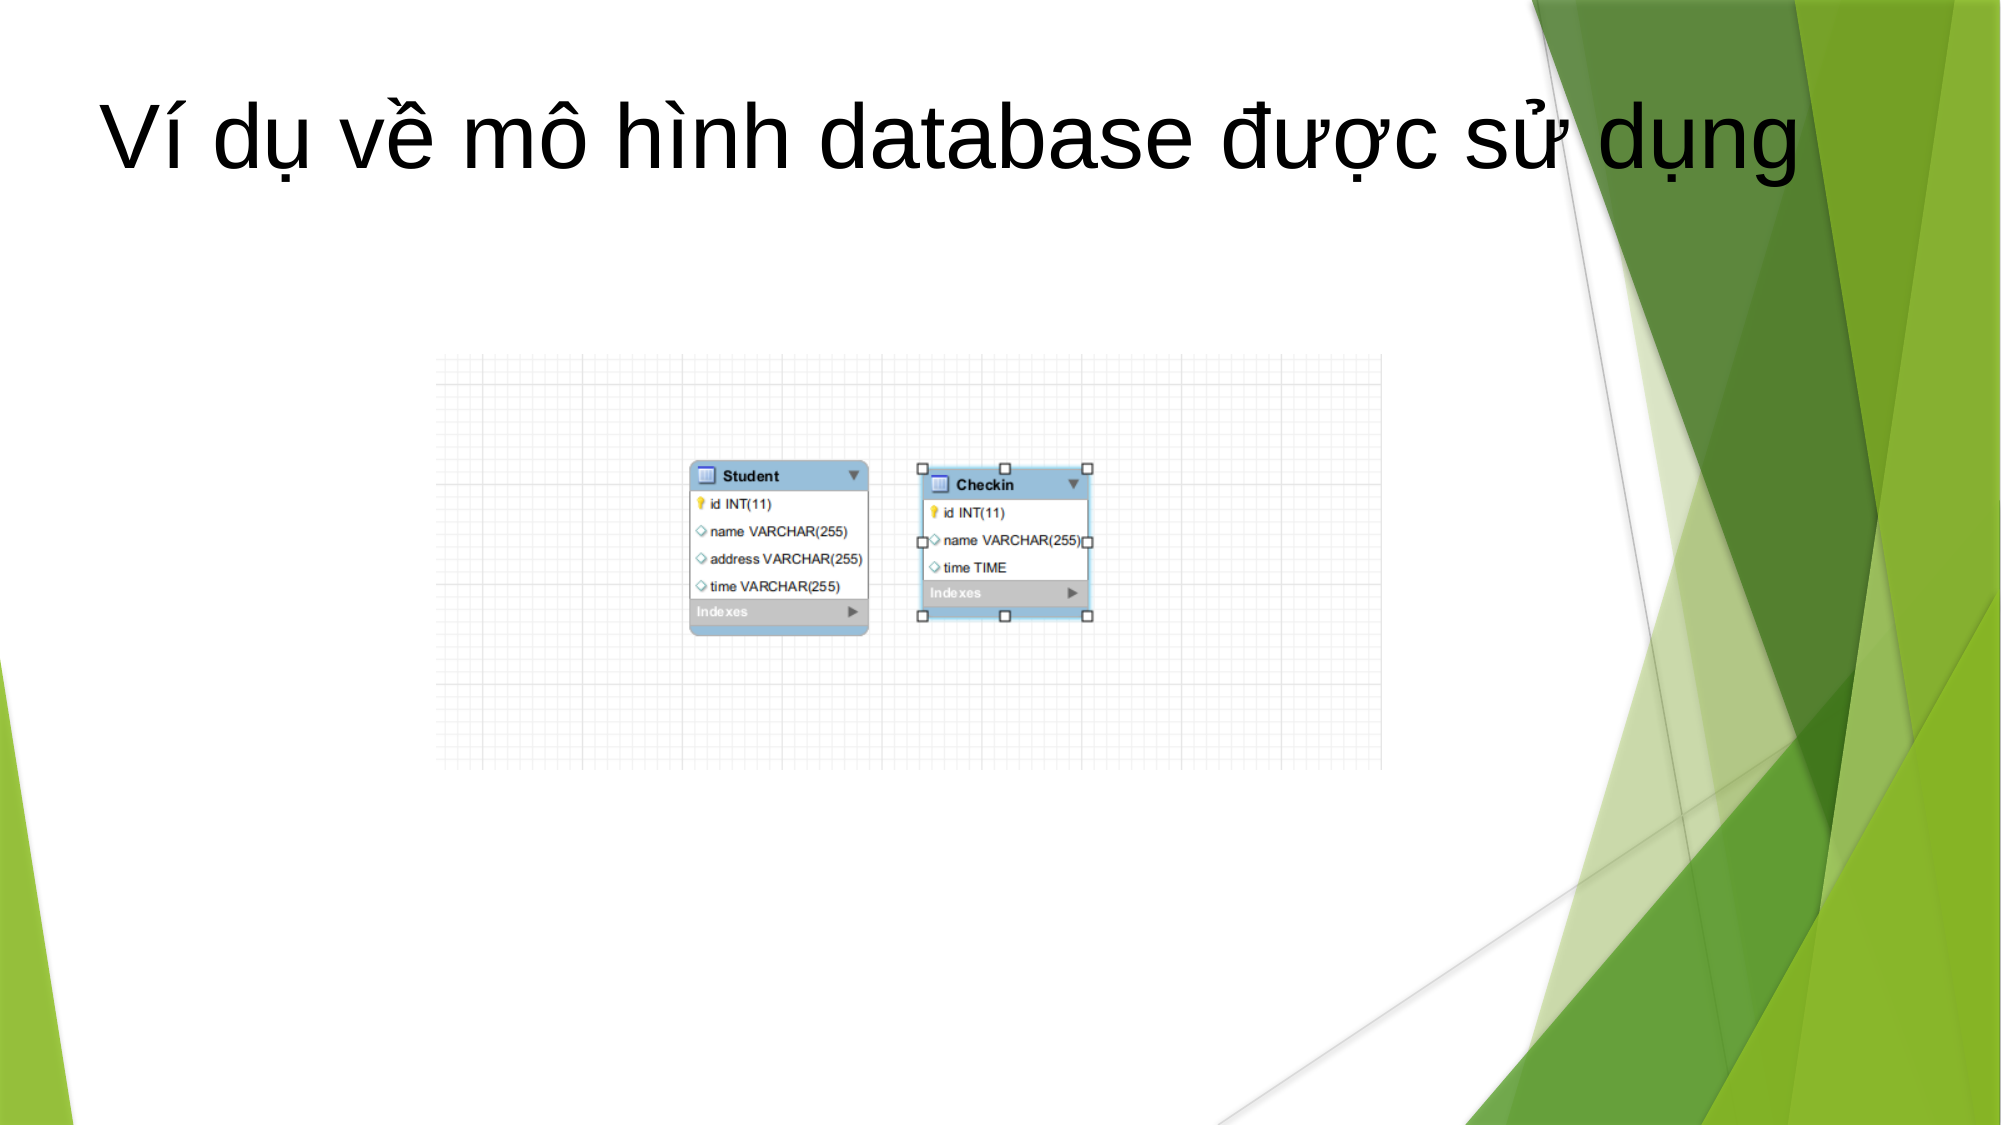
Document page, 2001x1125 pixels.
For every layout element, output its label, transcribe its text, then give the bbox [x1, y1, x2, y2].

picture [436, 354, 1382, 771]
title Ví dụ về mô hình database được sử dụng [99, 44, 1900, 233]
